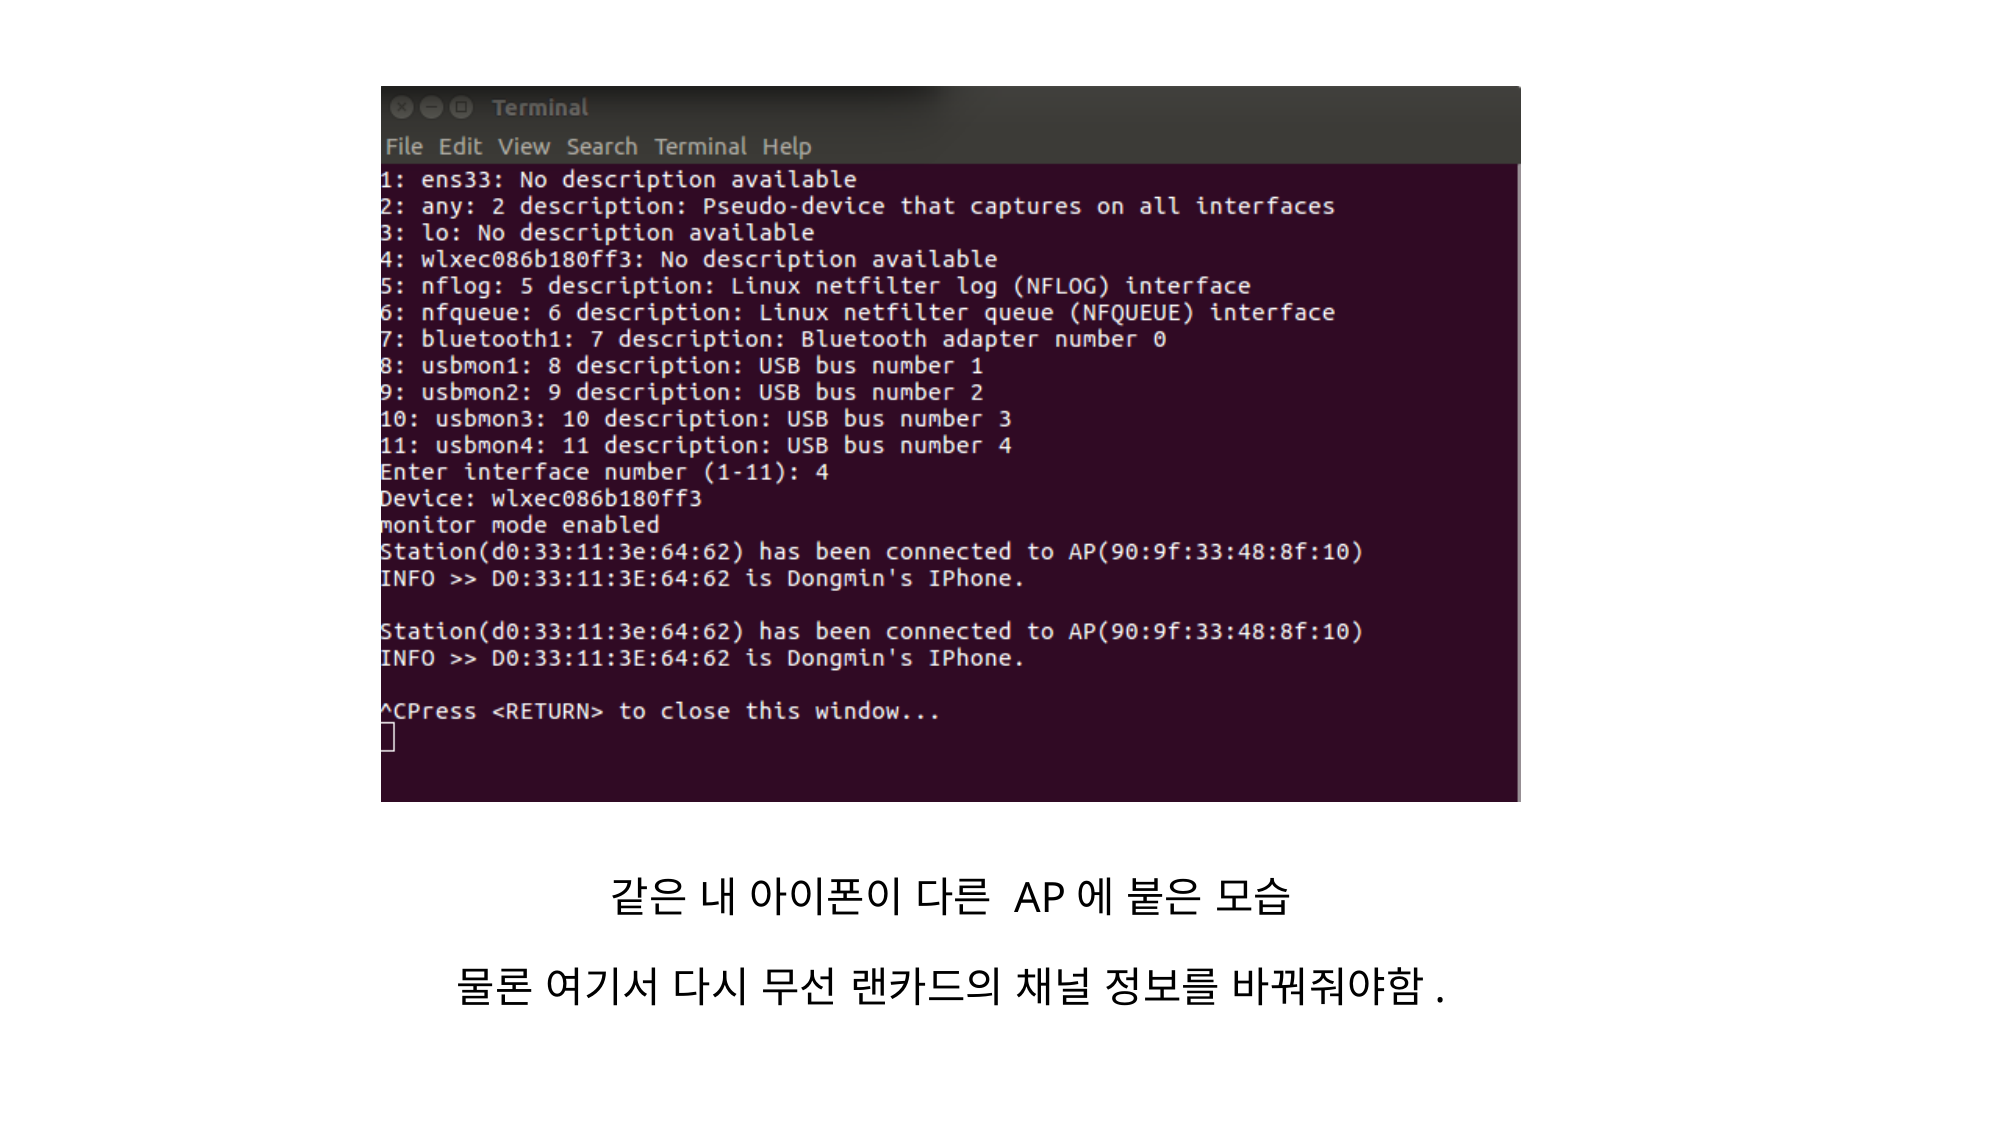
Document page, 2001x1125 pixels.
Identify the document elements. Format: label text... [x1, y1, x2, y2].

picture [381, 86, 1521, 802]
title 같은 내 아이폰이 다른 AP에 붙은 모습 물론 여기서 다시 무선 랜카드의 채널 정보를 바꿔줘야함. [319, 820, 1584, 1019]
